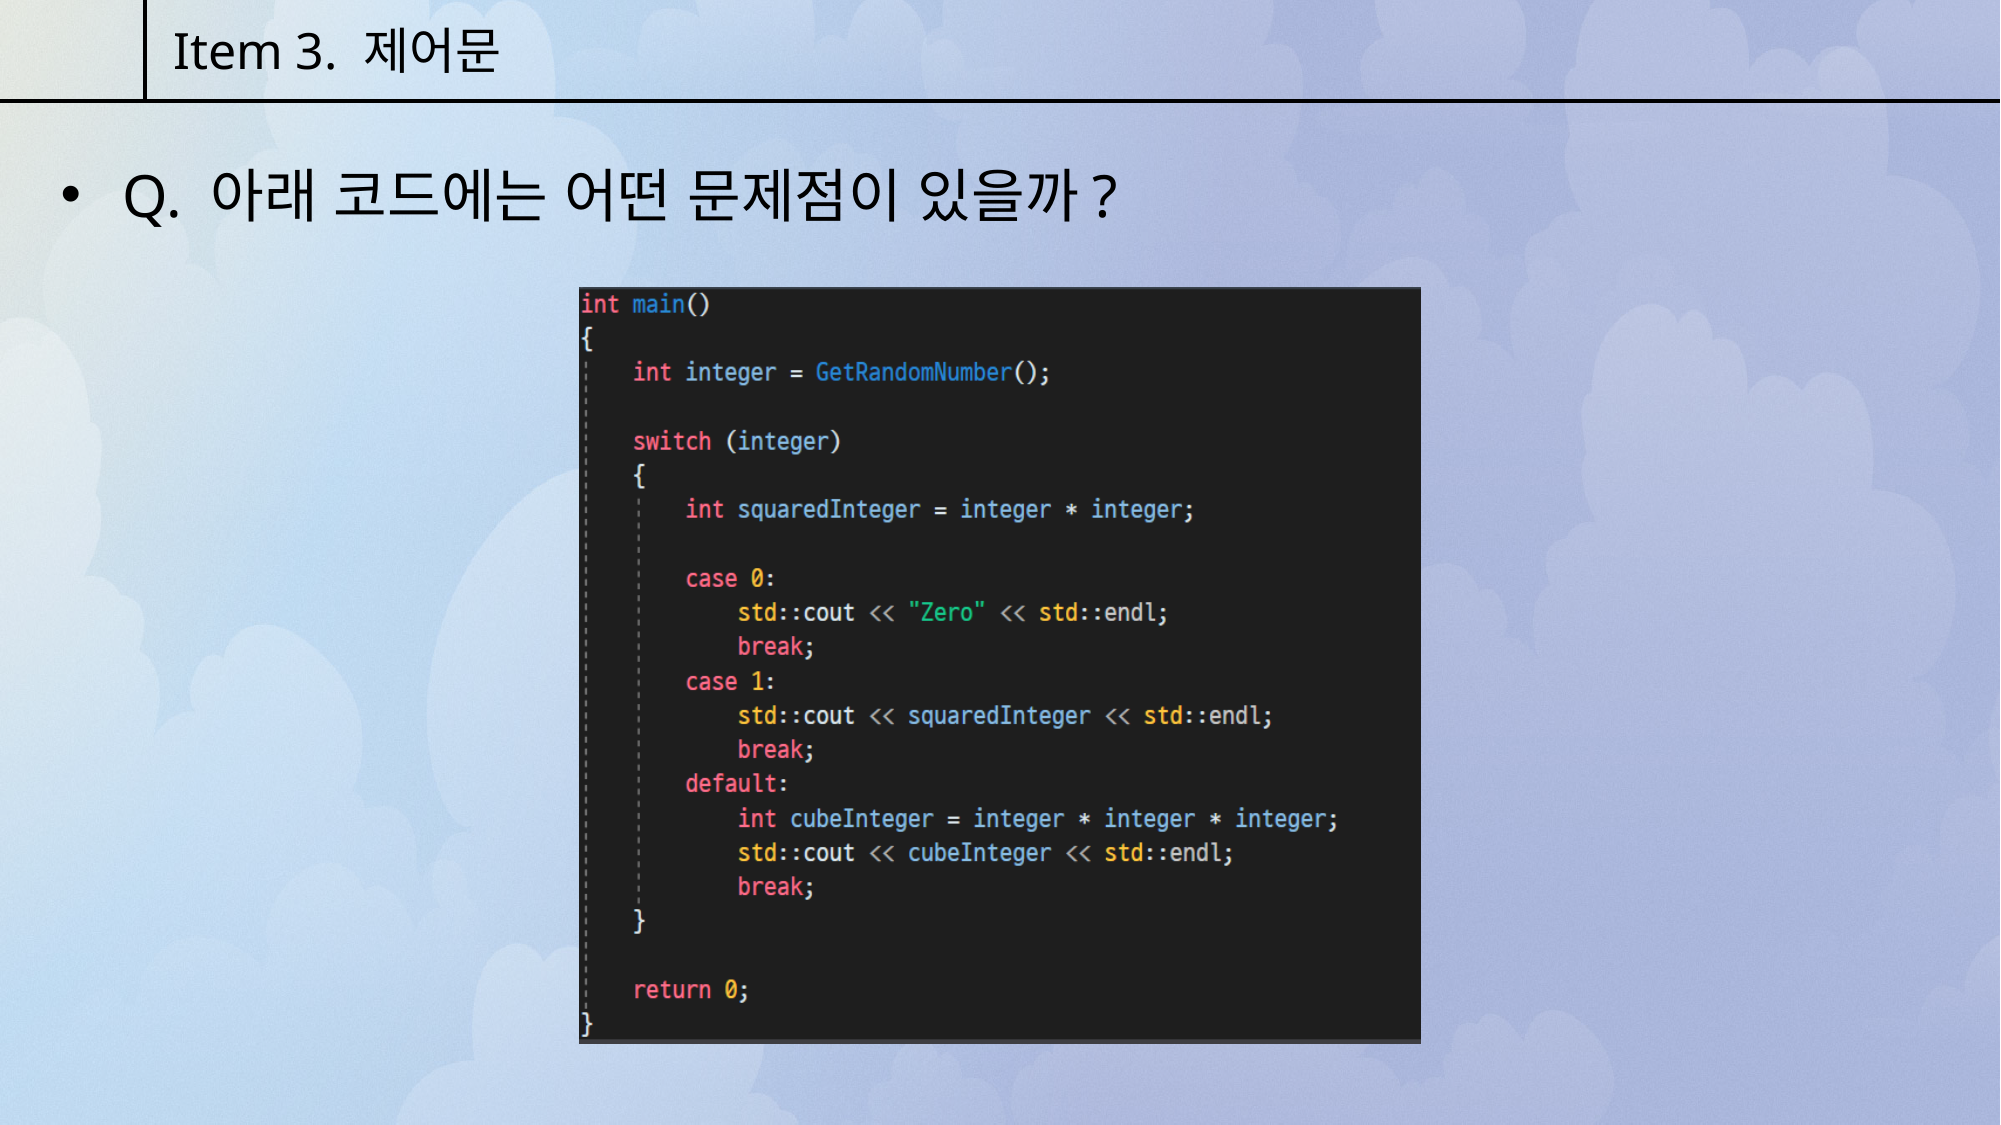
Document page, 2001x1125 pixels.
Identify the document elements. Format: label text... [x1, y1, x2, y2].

text_box Item 3. 제어문 [149, 12, 2000, 88]
text_box Q. 아래 코드에는 어떤 문제점이 있을까? [45, 151, 1784, 237]
picture [579, 287, 1421, 1044]
